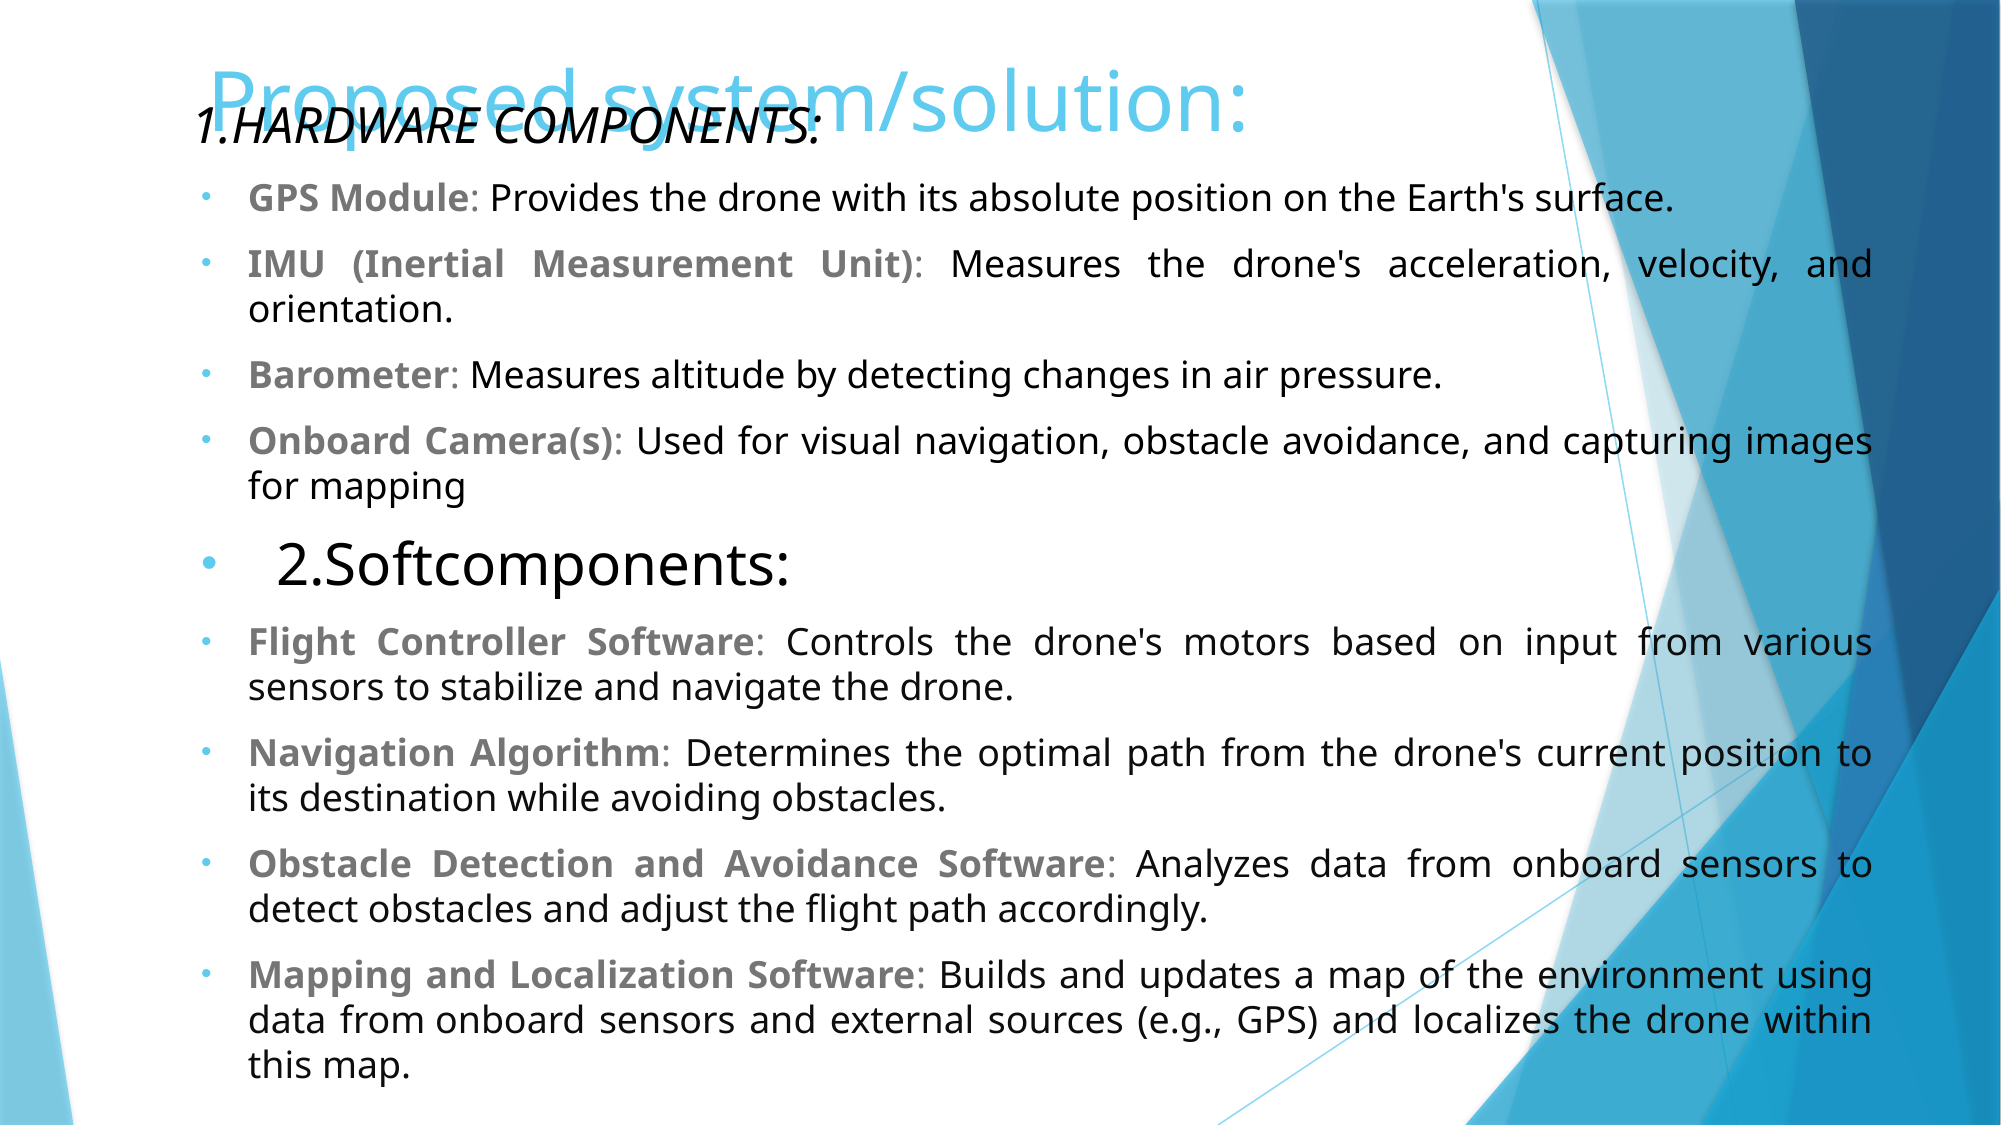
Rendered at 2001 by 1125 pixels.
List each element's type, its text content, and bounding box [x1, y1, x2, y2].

list 1.HARDWARE COMPONENTS: GPS Module: Provides the drone with its absolute position on the Earth's surface. IMU (Inertial Measurement Unit): Measures the drone's acceleration, velocity, and orientation. Barometer: Measures altitude by detecting changes in air pressure. Onboard Camera(s): Used for visual navigation, obstacle avoidance, and capturing images for mapping 2.Softcomponents: Flight Controller Software: Controls the drone's motors based on input from various sensors to stabilize and navigate the drone. Navigation Algorithm: Determines the optimal path from the drone's current position to its destination while avoiding obstacles. Obstacle Detection and Avoidance Software: Analyzes data from onboard sensors to detect obstacles and adjust the flight path accordingly. Mapping and Localization Software: Builds and updates a map of the environment using data from onboard sensors and external sources (e.g., GPS) and localizes the drone within this map. [110, 0, 1890, 1125]
